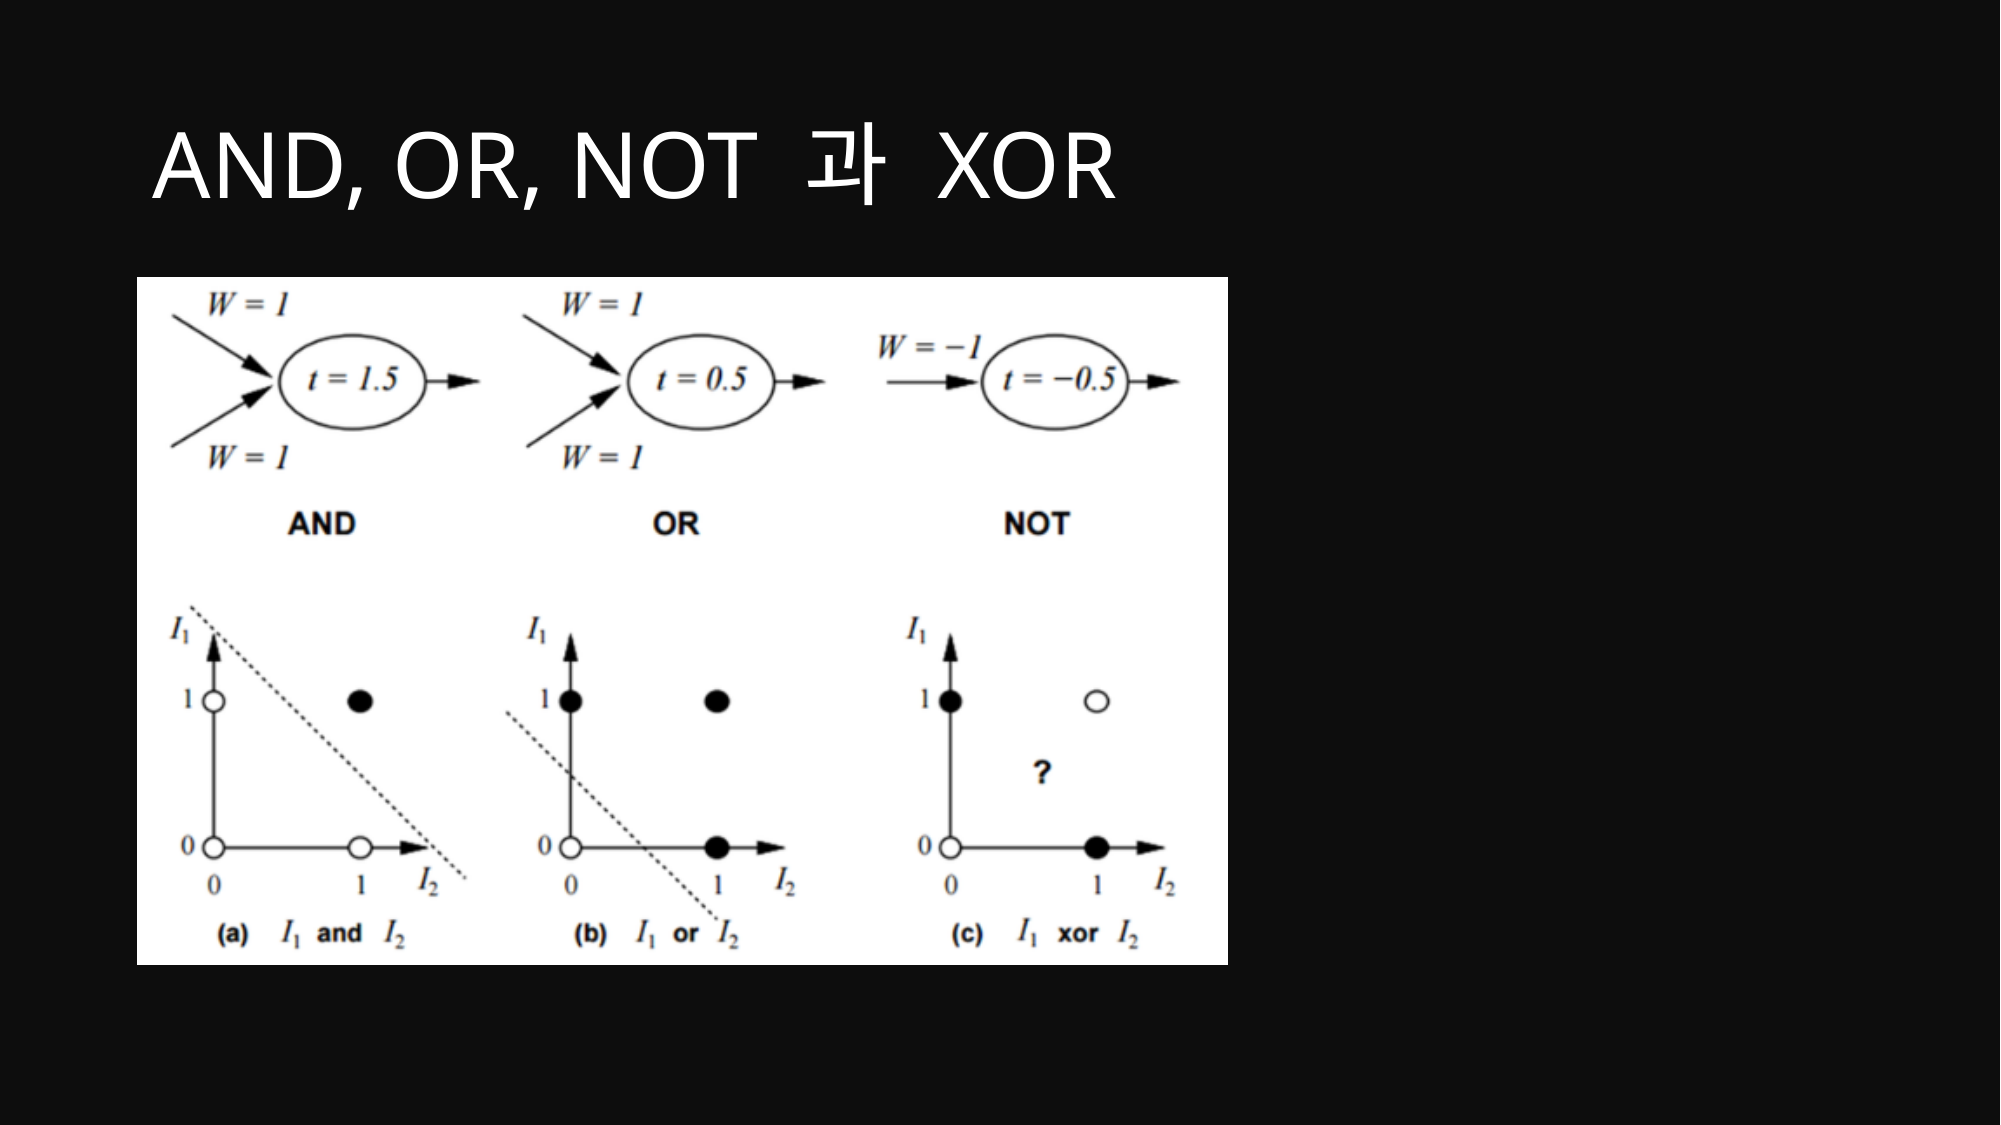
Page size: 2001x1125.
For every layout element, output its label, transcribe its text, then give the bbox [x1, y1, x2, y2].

title AND, OR, NOT 과 XOR [137, 59, 1863, 278]
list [137, 277, 1228, 965]
